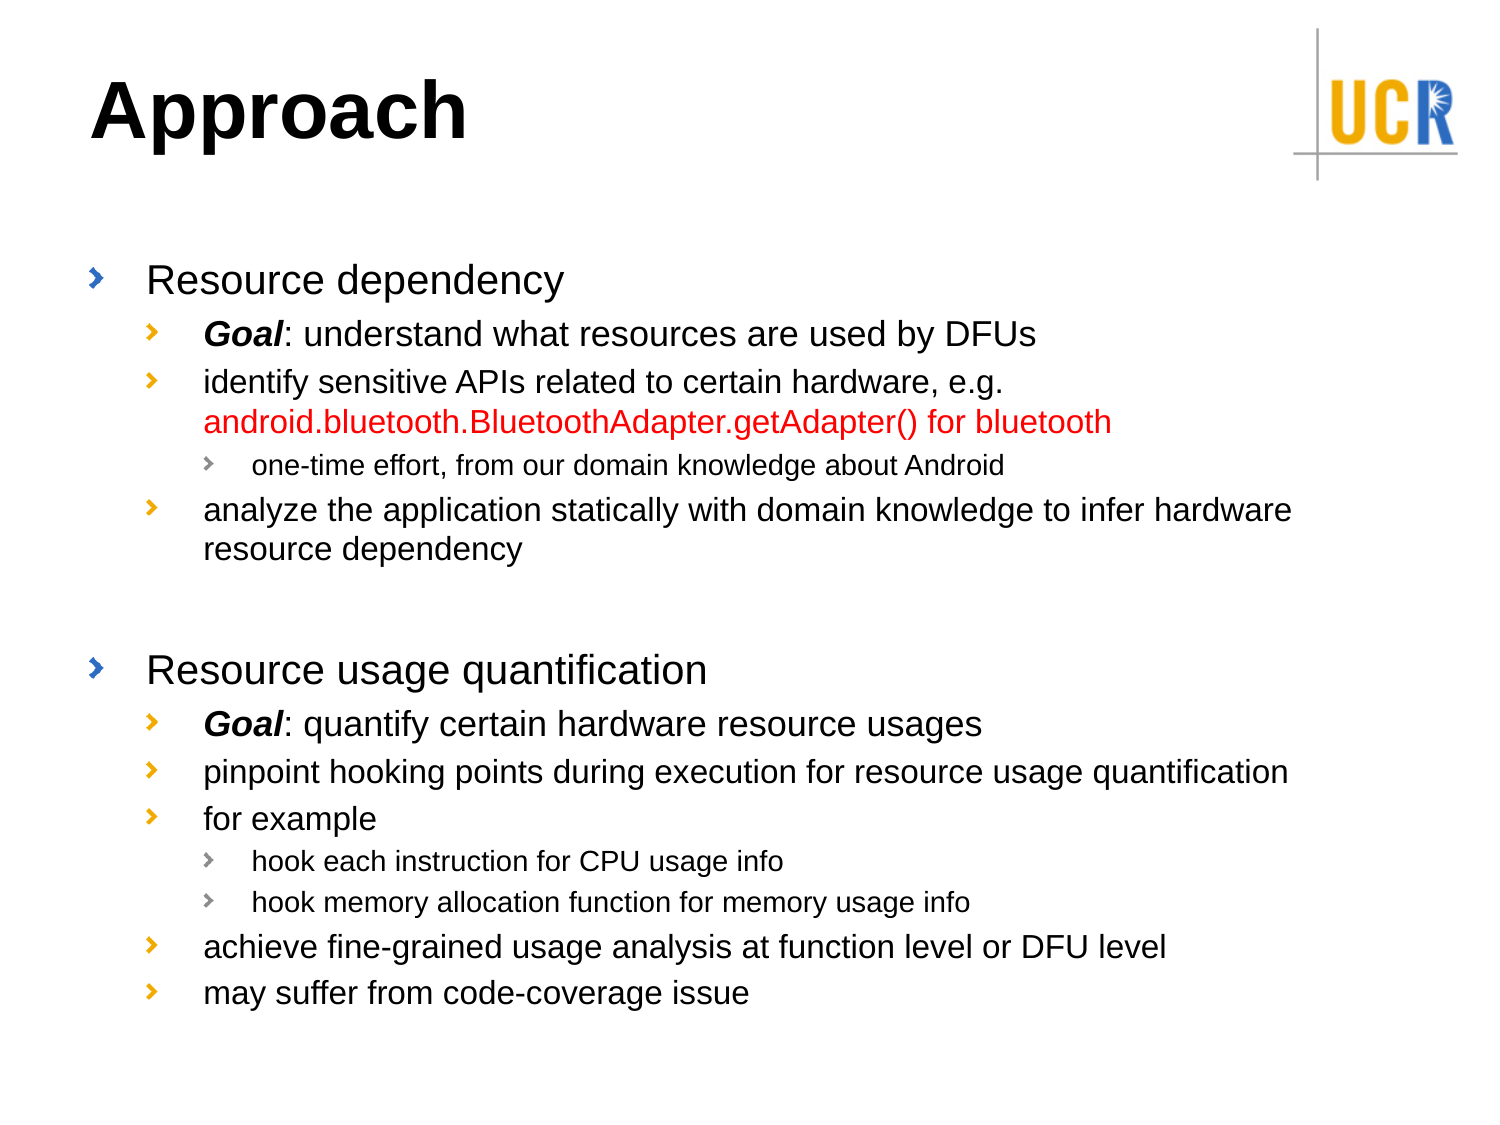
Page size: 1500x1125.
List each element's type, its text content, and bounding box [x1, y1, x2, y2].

picture [146, 713, 160, 731]
picture [89, 267, 106, 289]
picture [203, 893, 215, 908]
picture [146, 983, 159, 1000]
picture [146, 323, 160, 341]
title Approach [74, 37, 1301, 163]
picture [1282, 0, 1500, 196]
picture [146, 808, 159, 825]
list Resource dependency Goal: understand what resources are used by DFUs identify sensitive APIs related to certain hardware, e.g. android.bluetooth.BluetoothAdapter.getAdapter() for bluetooth one-time effort, from our domain knowledge about Android analyze the application statically with domain knowledge to infer hardware resource dependency Resource usage quantification Goal: quantify certain hardware resource usages pinpoint hooking points during execution for resource usage quantification for example hook each instruction for CPU usage info hook memory allocation function for memory usage info achieve fine-grained usage analysis at function level or DFU level may suffer from code-coverage issue [74, 187, 1426, 1026]
picture [146, 499, 159, 516]
picture [203, 852, 215, 868]
picture [146, 761, 159, 779]
picture [89, 657, 106, 679]
picture [146, 372, 159, 389]
picture [203, 456, 215, 471]
picture [146, 936, 159, 954]
